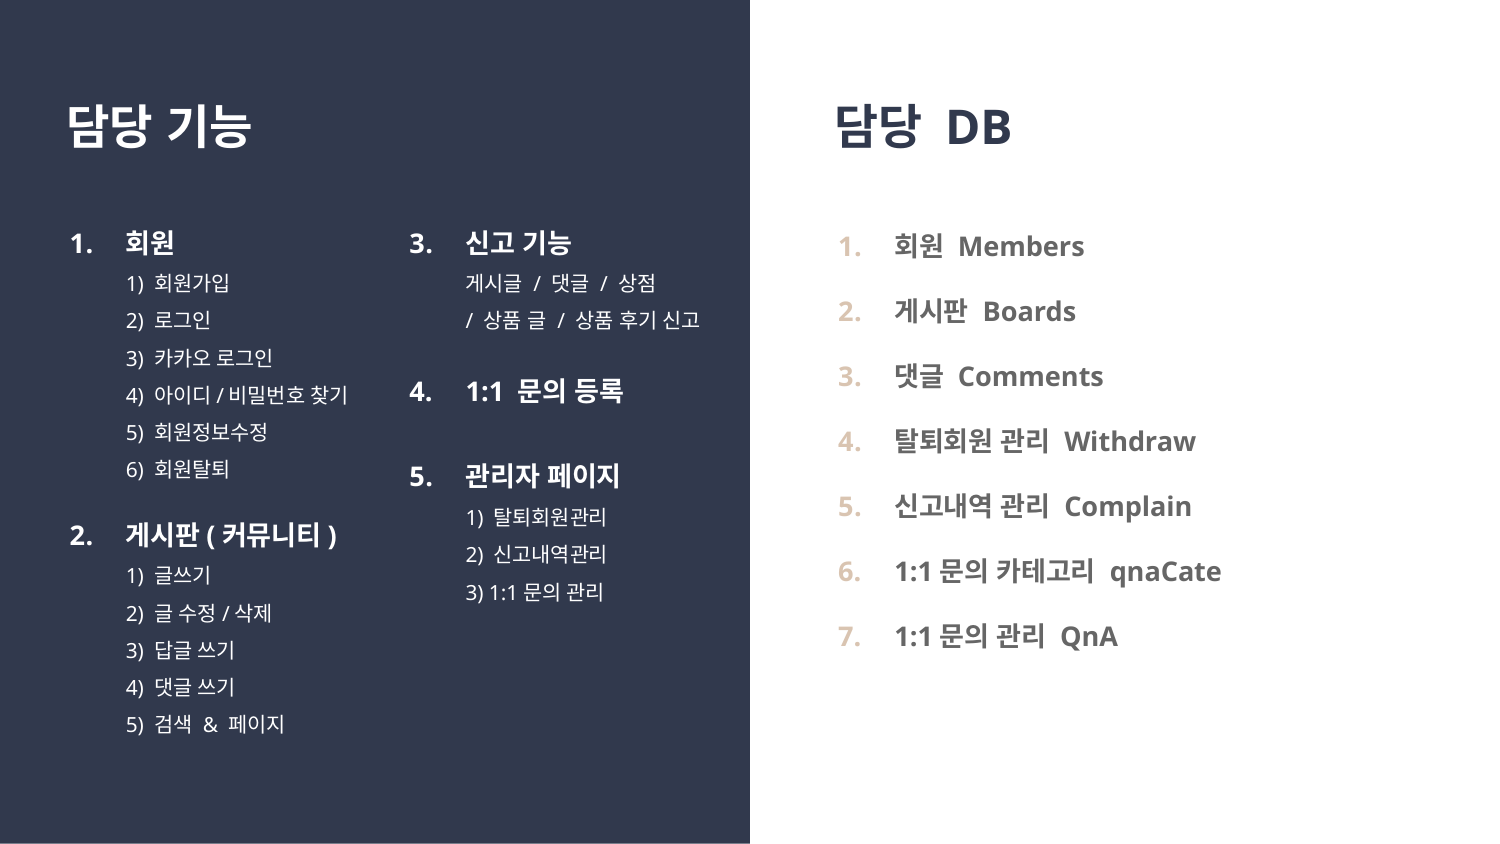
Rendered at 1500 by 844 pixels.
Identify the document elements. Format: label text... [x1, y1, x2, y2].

title 담당 기능 [51, 82, 659, 170]
list 회원 Members 게시판 Boards 댓글 Comments 탈퇴회원 관리 Withdraw 신고내역 관리 Complain 1:1문의 카테고리 qnaCate 1:1문의 관리 QnA [799, 182, 1448, 783]
text_box 회원 1) 회원가입 2) 로그인 3) 카카오 로그인 4) 아이디/비밀번호 찾기 5) 회원정보수정 6) 회원탈퇴 게시판(커뮤니티) 1) 글쓰기 2) 글 수정/삭제 3) 답글 쓰기 4) 댓글 쓰기 5) 검색 & 페이지 [30, 195, 370, 796]
text_box 담당 DB [819, 82, 1428, 170]
text_box 신고 기능 게시글 / 댓글 / 상점 / 상품 글 / 상품 후기 신고 1:1 문의 등록 관리자 페이지 1) 탈퇴회원관리 2) 신고내역관리 3) 1:1문의 관리 [370, 195, 733, 796]
